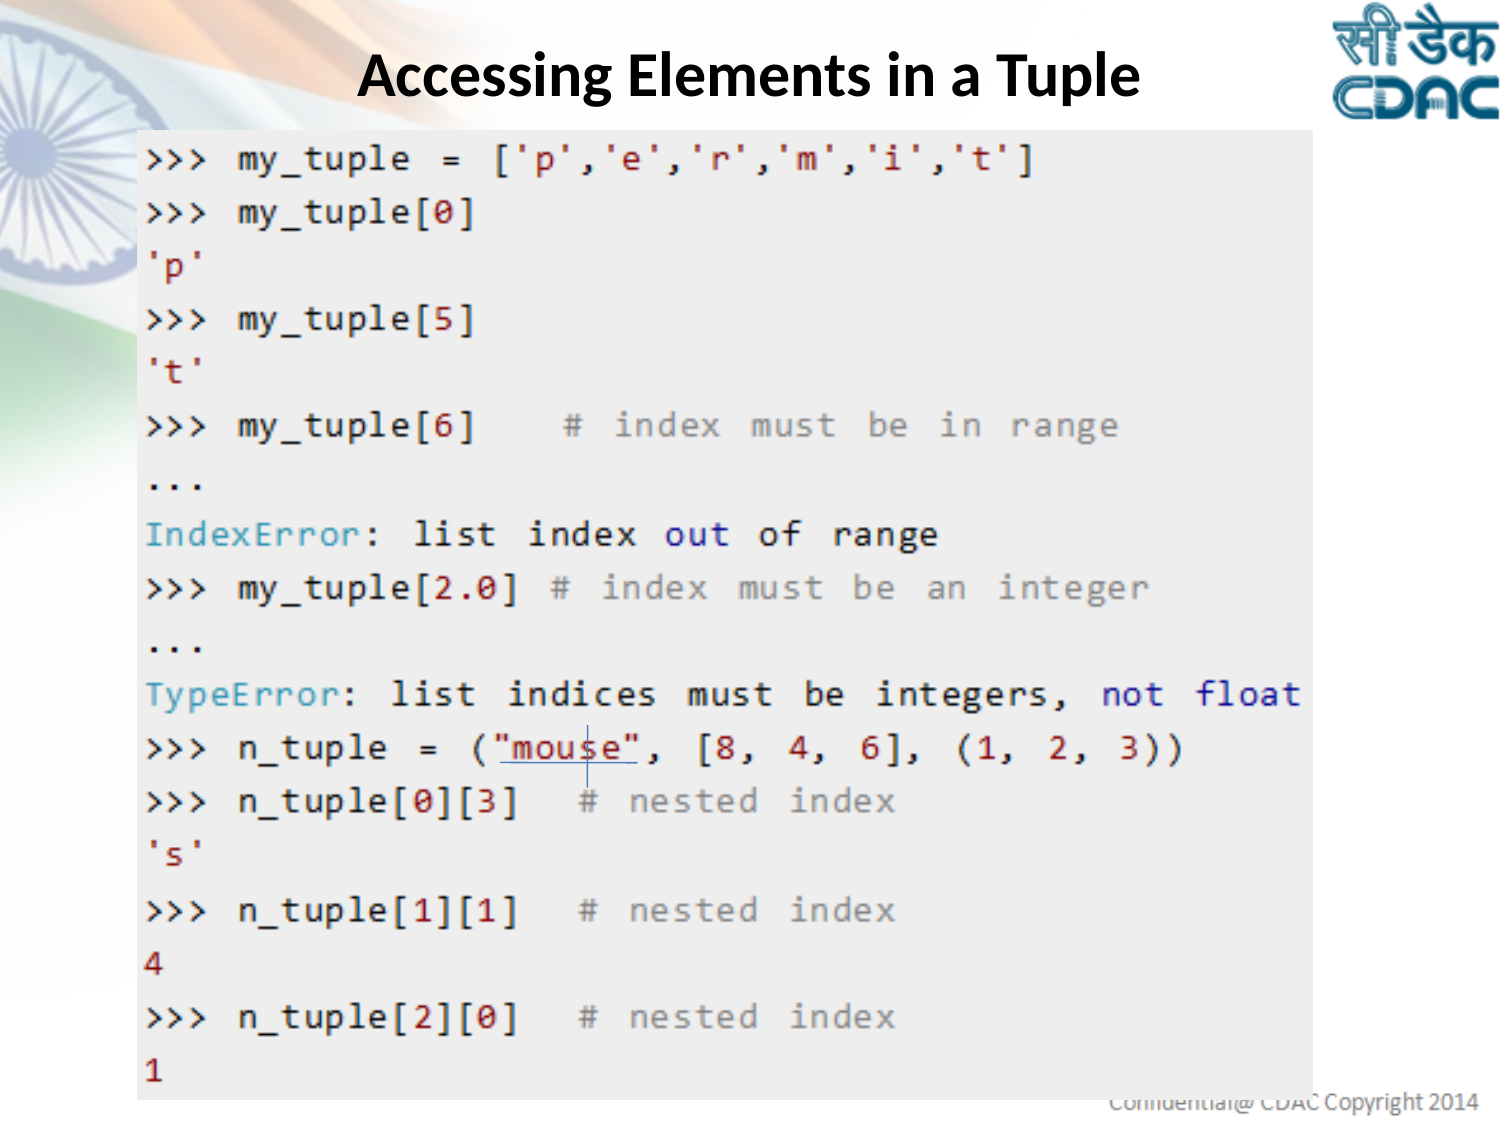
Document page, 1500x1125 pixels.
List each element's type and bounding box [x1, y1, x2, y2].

picture [0, 0, 1500, 1125]
list [137, 130, 1313, 1101]
